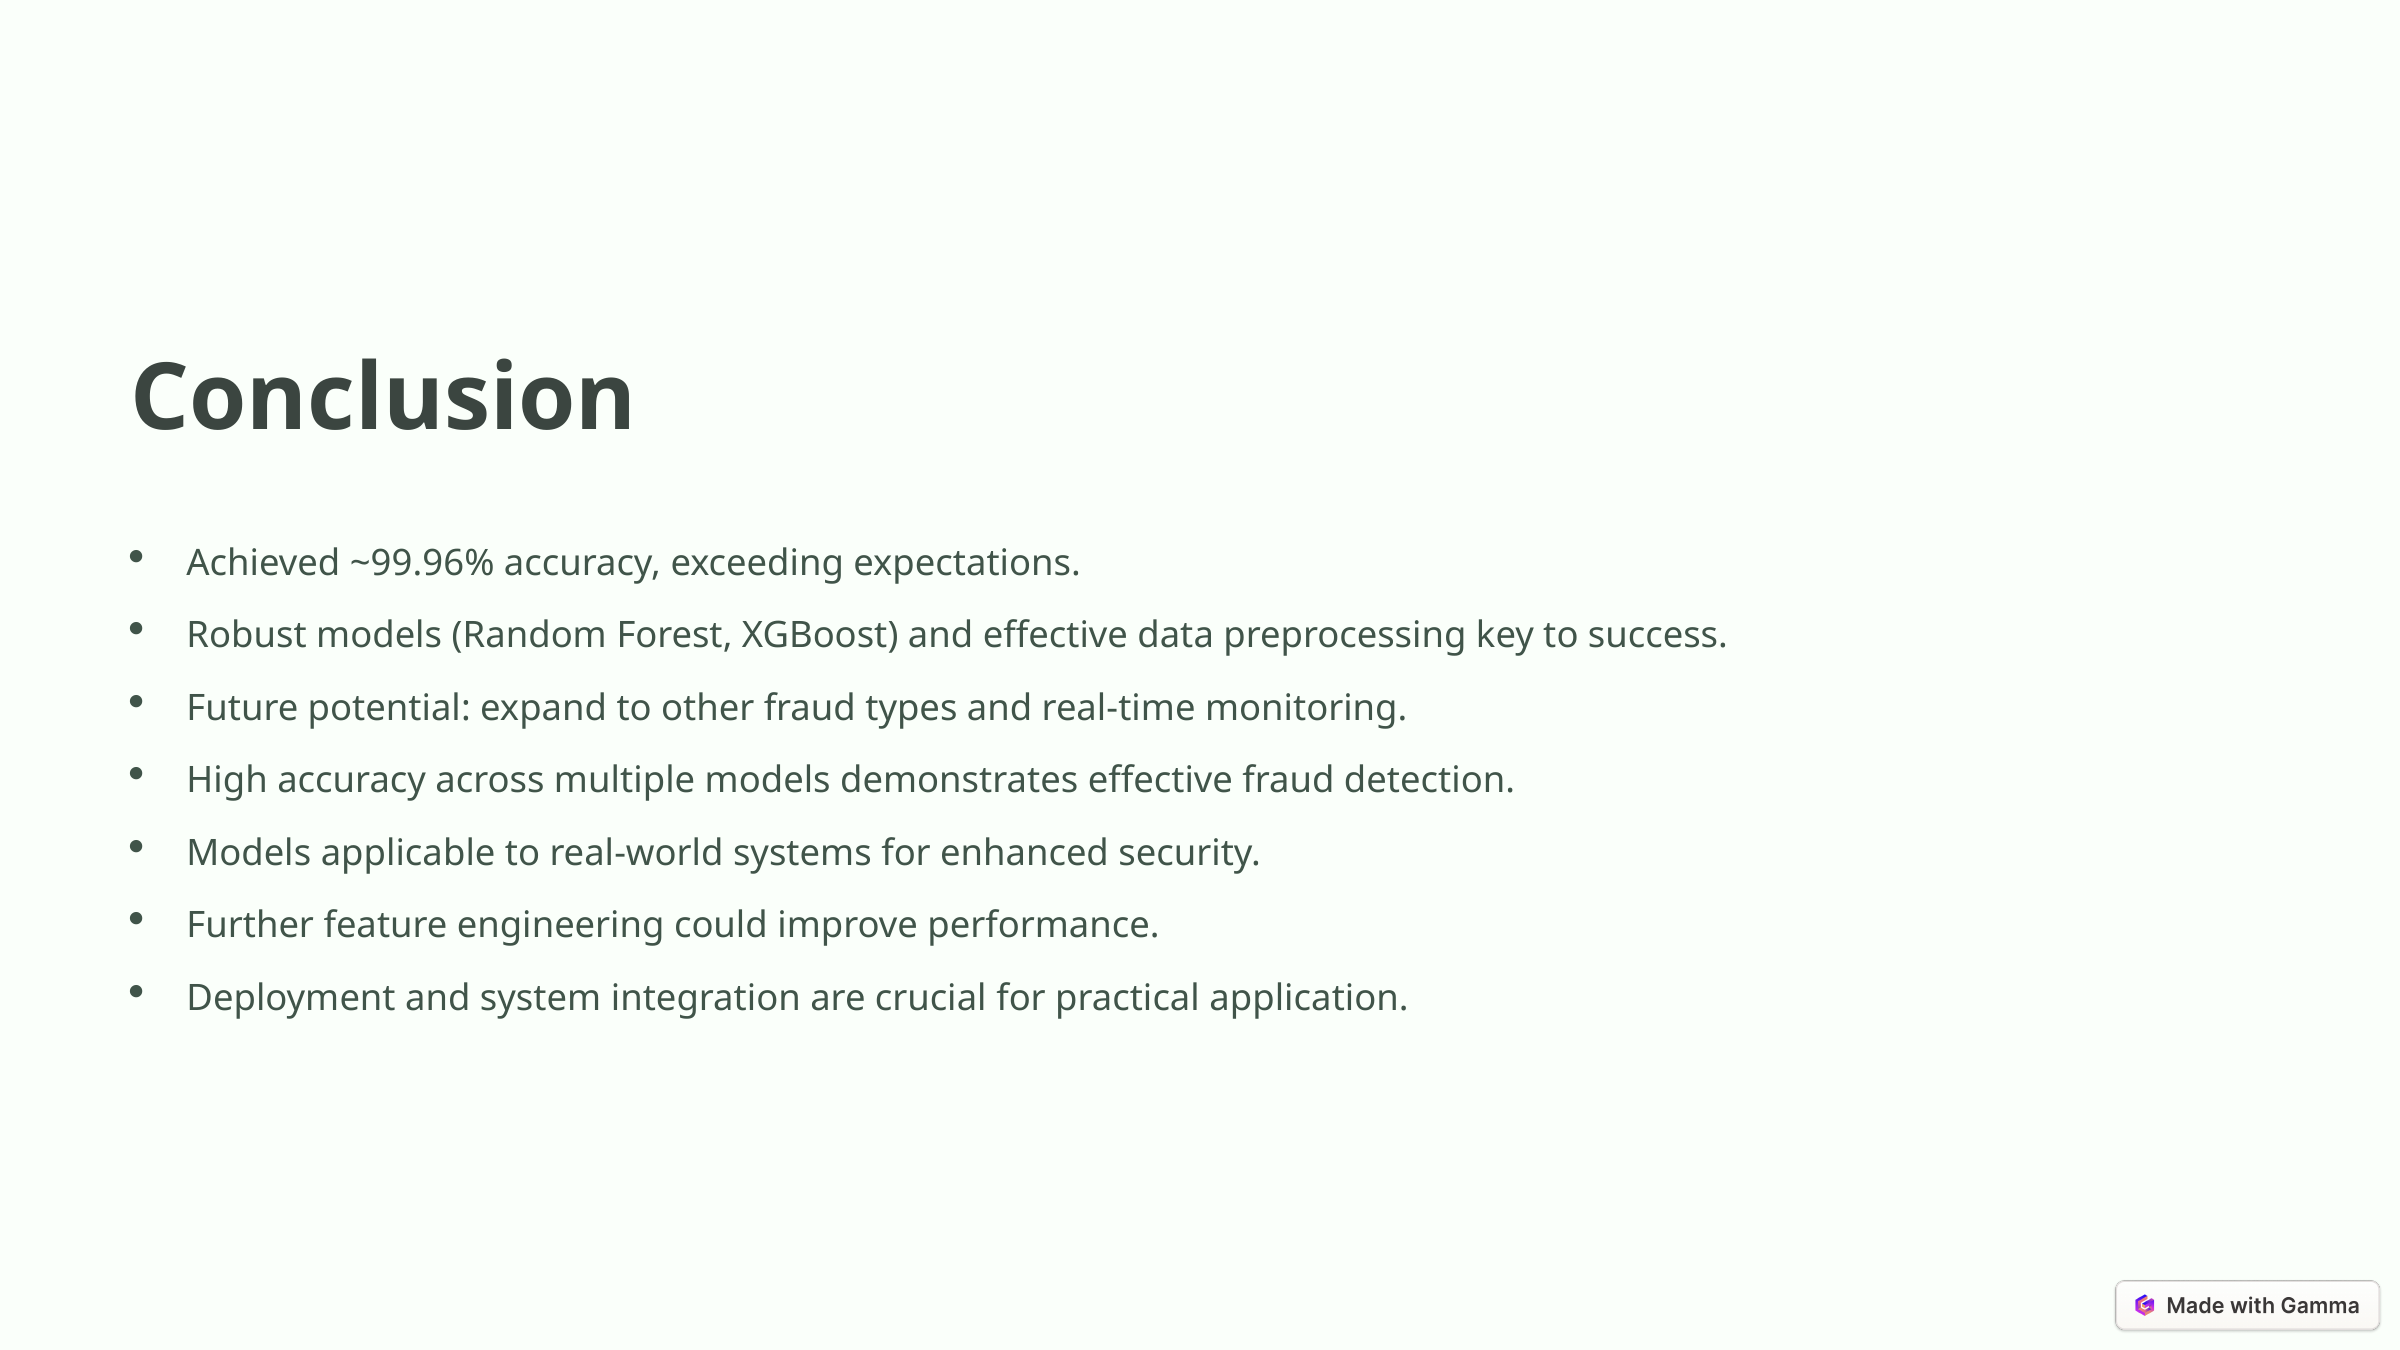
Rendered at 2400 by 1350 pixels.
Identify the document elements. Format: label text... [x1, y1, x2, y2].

picture [2106, 1271, 2389, 1339]
text_box Future potential: expand to other fraud types and real-time monitoring. [130, 668, 2270, 728]
text_box Achieved ~99.96% accuracy, exceeding expectations. [130, 522, 2270, 583]
text_box Deployment and system integration are crucial for practical application. [130, 958, 2270, 1018]
text_box Robust models (Random Forest, XGBoost) and effective data preprocessing key to success. [130, 595, 2270, 655]
text_box Further feature engineering could improve performance. [130, 885, 2270, 946]
text_box Models applicable to real-world systems for enhanced security. [130, 813, 2270, 873]
text_box Conclusion [130, 332, 1061, 449]
text_box High accuracy across multiple models demonstrates effective fraud detection. [130, 740, 2270, 800]
